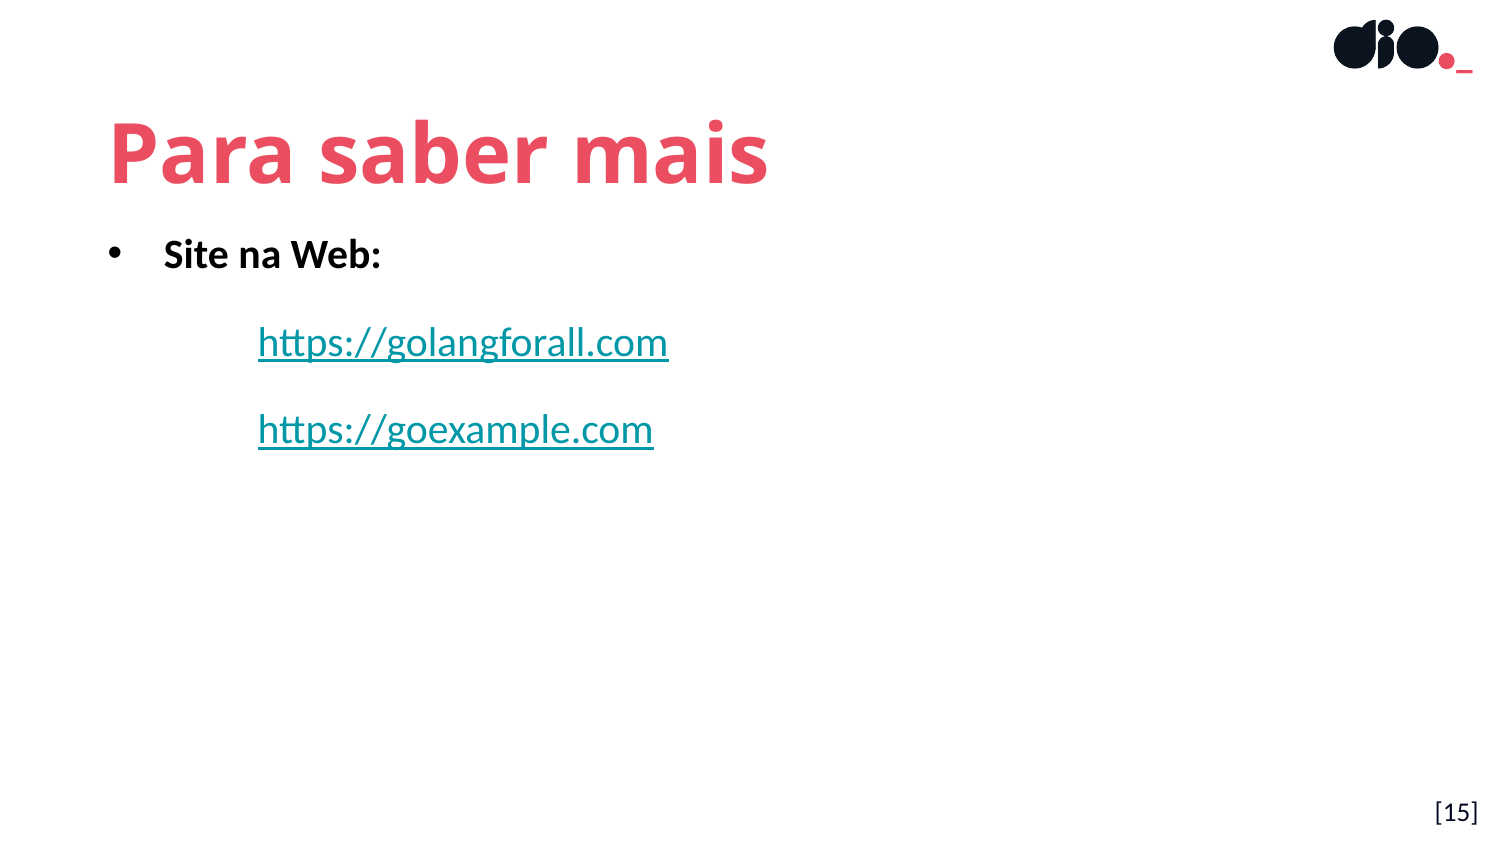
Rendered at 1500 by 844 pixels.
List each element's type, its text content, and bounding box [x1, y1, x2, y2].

text_box Site na Web: https://golangforall.com https://goexample.com [92, 213, 1408, 780]
text_box Para saber mais [92, 73, 1408, 213]
slide_number [15] [1403, 779, 1494, 844]
picture [1333, 19, 1473, 74]
